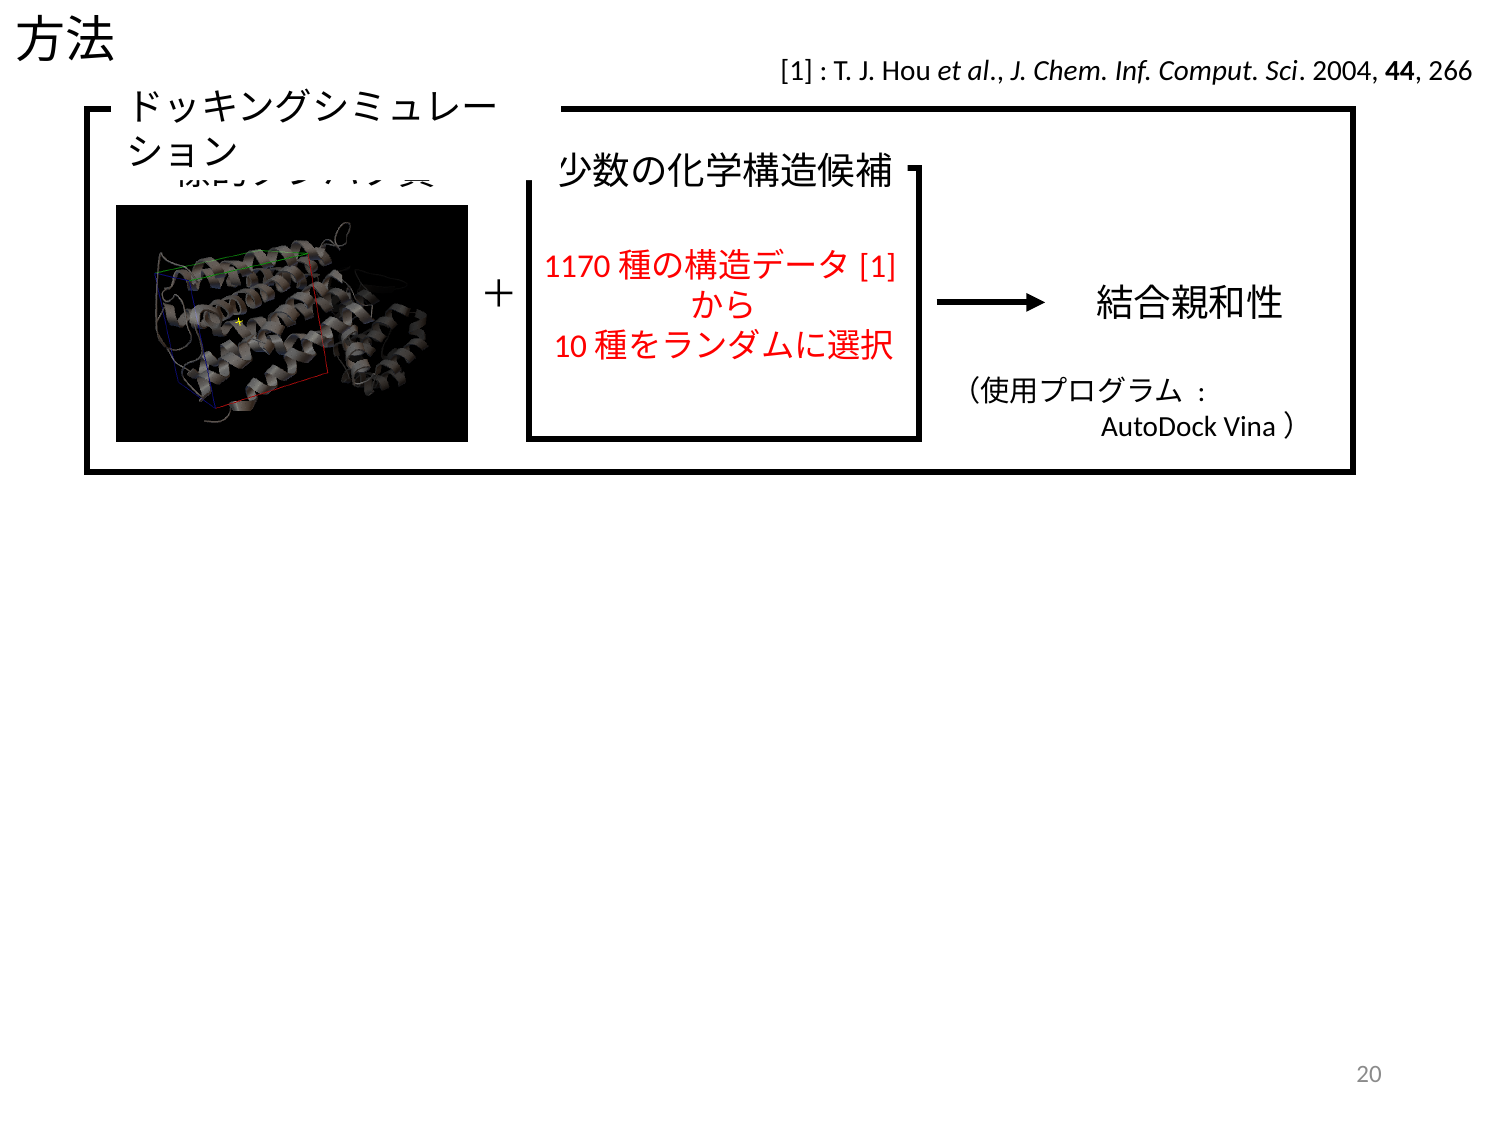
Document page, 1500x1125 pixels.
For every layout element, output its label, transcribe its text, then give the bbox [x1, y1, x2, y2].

slide_number 20 [1059, 1042, 1397, 1103]
text_box 1170種の構造データ[1]から 10種をランダムに選択 [528, 167, 920, 440]
text_box 標的タンパク質 [158, 181, 457, 199]
text_box ドッキングシミュレーション [111, 75, 561, 181]
text_box [86, 108, 1354, 473]
text_box [1] : T. J. Hou et al., J. Chem. Inf. Comput. Sci. 2004, 44, 266 [765, 43, 1488, 94]
text_box 少数の化学構造候補 [540, 139, 908, 199]
text_box 方法 [0, 0, 131, 75]
text_box 結合親和性 [1081, 272, 1299, 332]
text_box （使用プログラム : AutoDock Vina） [936, 365, 1328, 450]
picture [116, 205, 468, 442]
